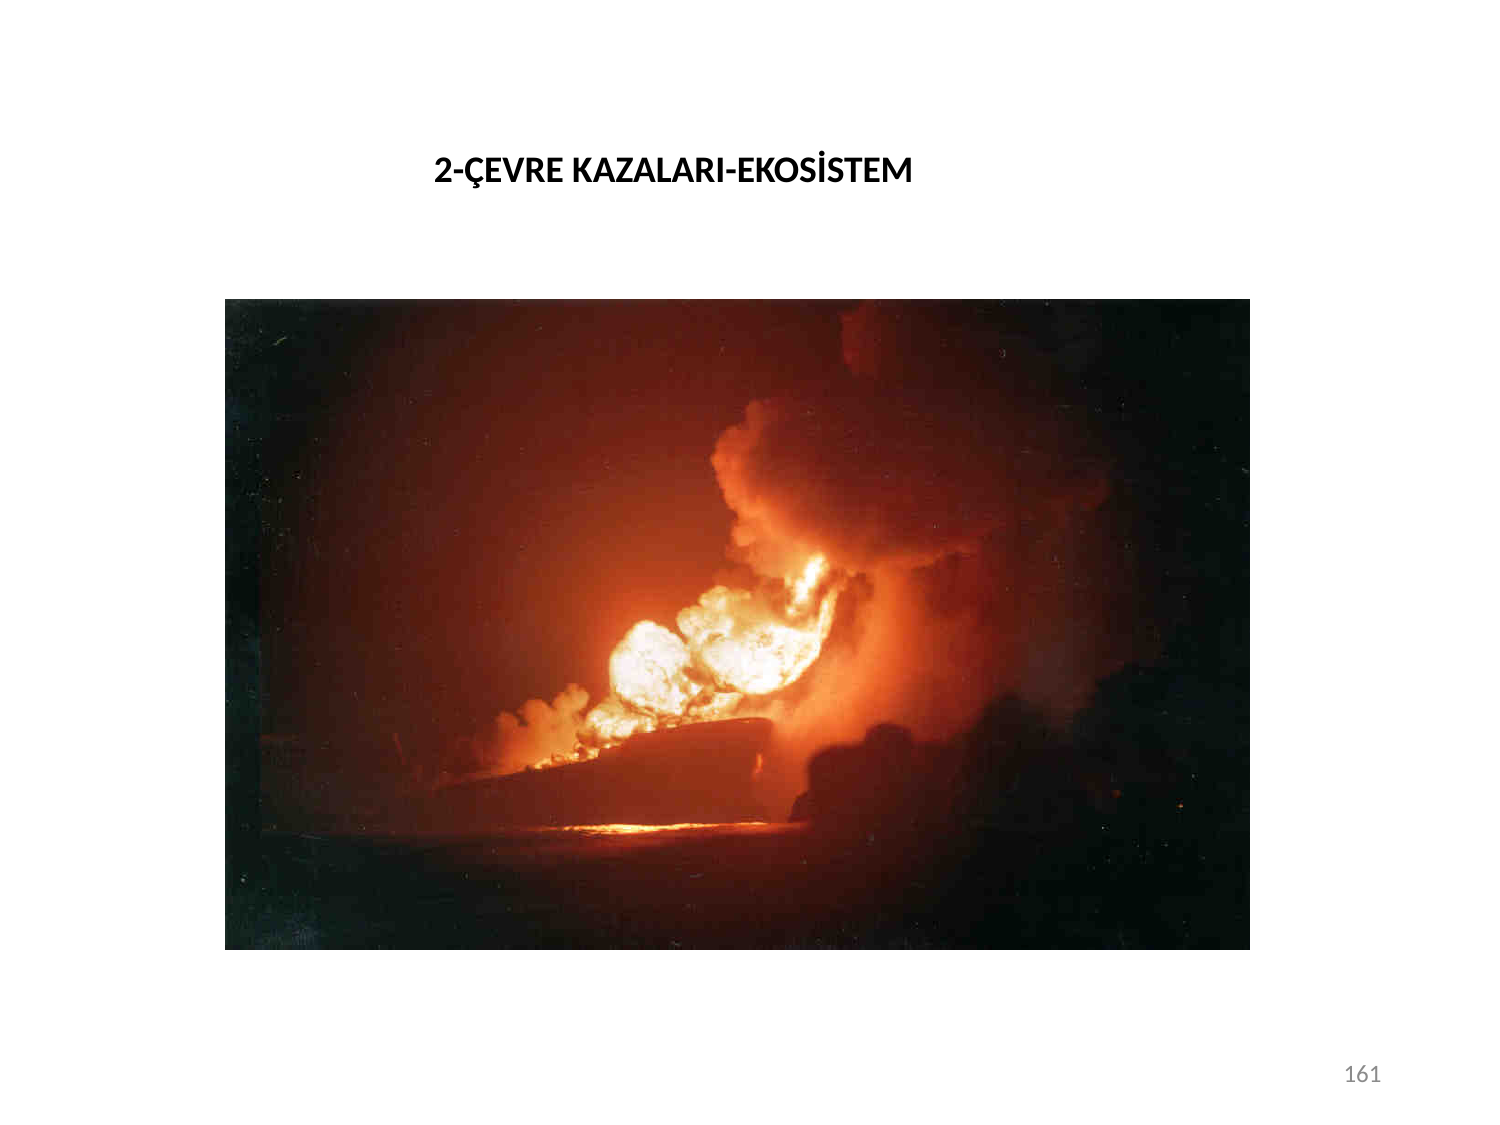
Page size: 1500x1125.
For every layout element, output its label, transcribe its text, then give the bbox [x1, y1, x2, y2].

text_box Nassia kazası (1994) [112, 99, 1388, 288]
picture [224, 299, 1250, 950]
text_box 2-ÇEVRE KAZALARI-EKOSİSTEM [419, 137, 1129, 197]
slide_number 161 [1059, 1042, 1397, 1103]
